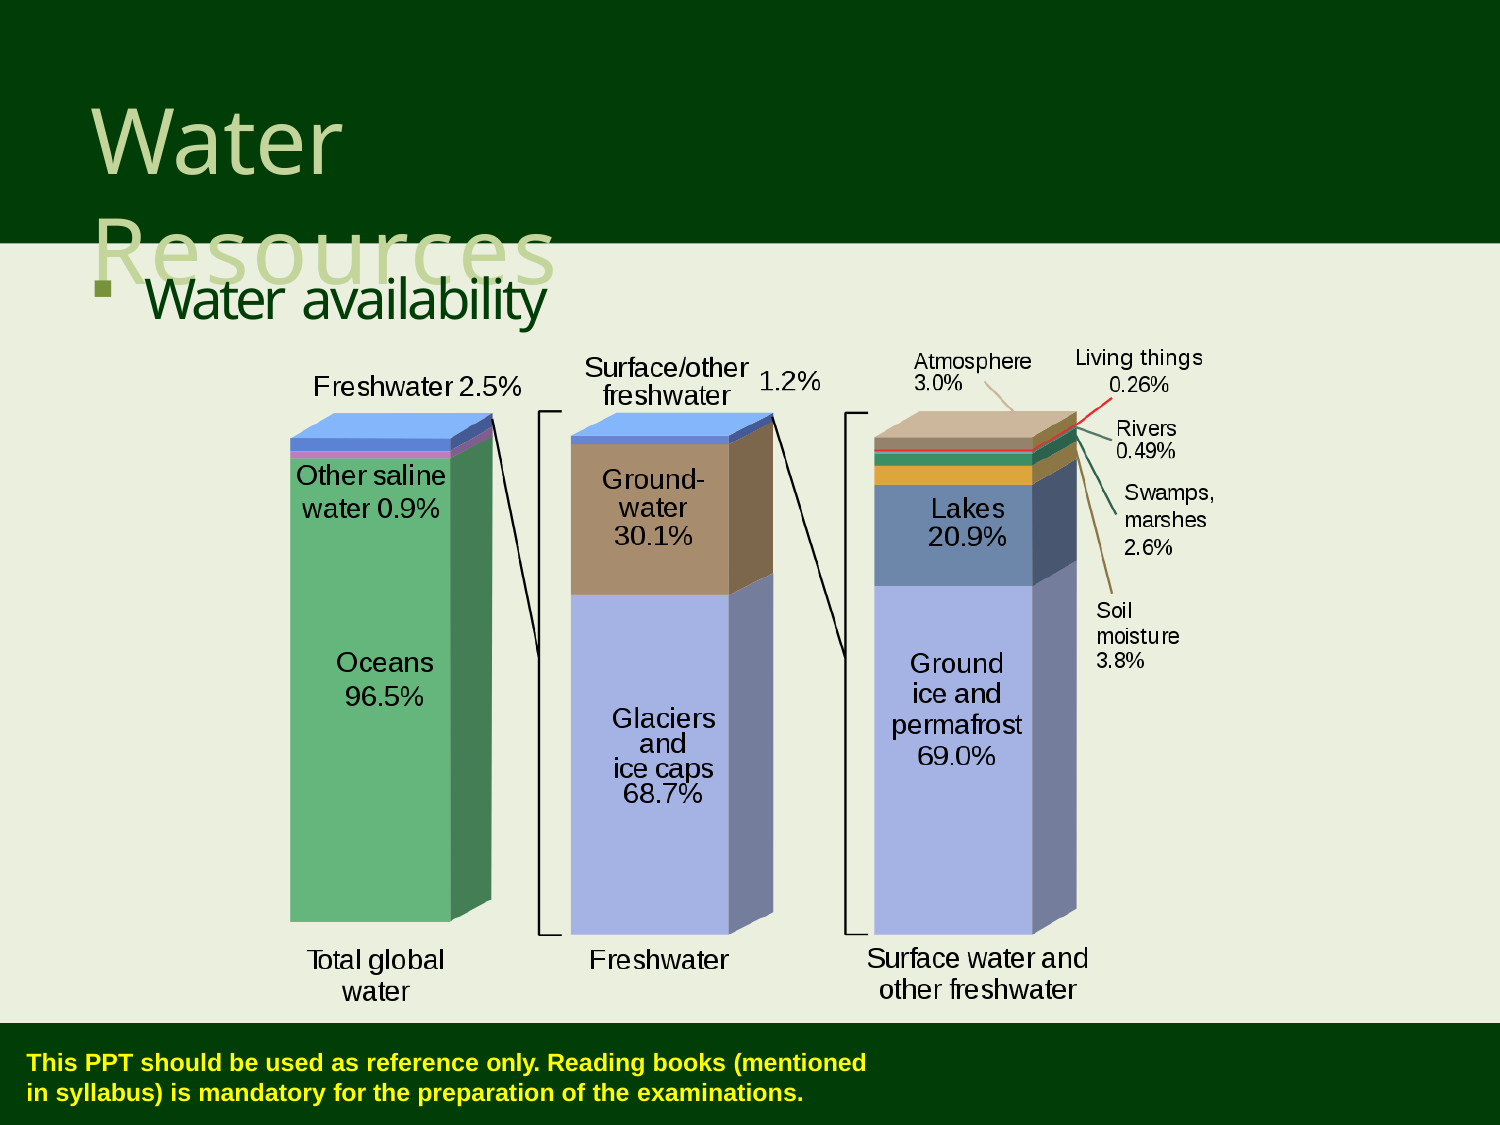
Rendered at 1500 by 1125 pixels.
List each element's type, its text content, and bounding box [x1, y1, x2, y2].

title Water Resources [87, 81, 801, 304]
footer This PPT should be used as reference only. Reading books (mentioned in syllabus) is mandatory for the preparation of the examinations. [24, 1046, 872, 1125]
text_box Water availability [87, 260, 581, 331]
text_box [269, 339, 1235, 1020]
